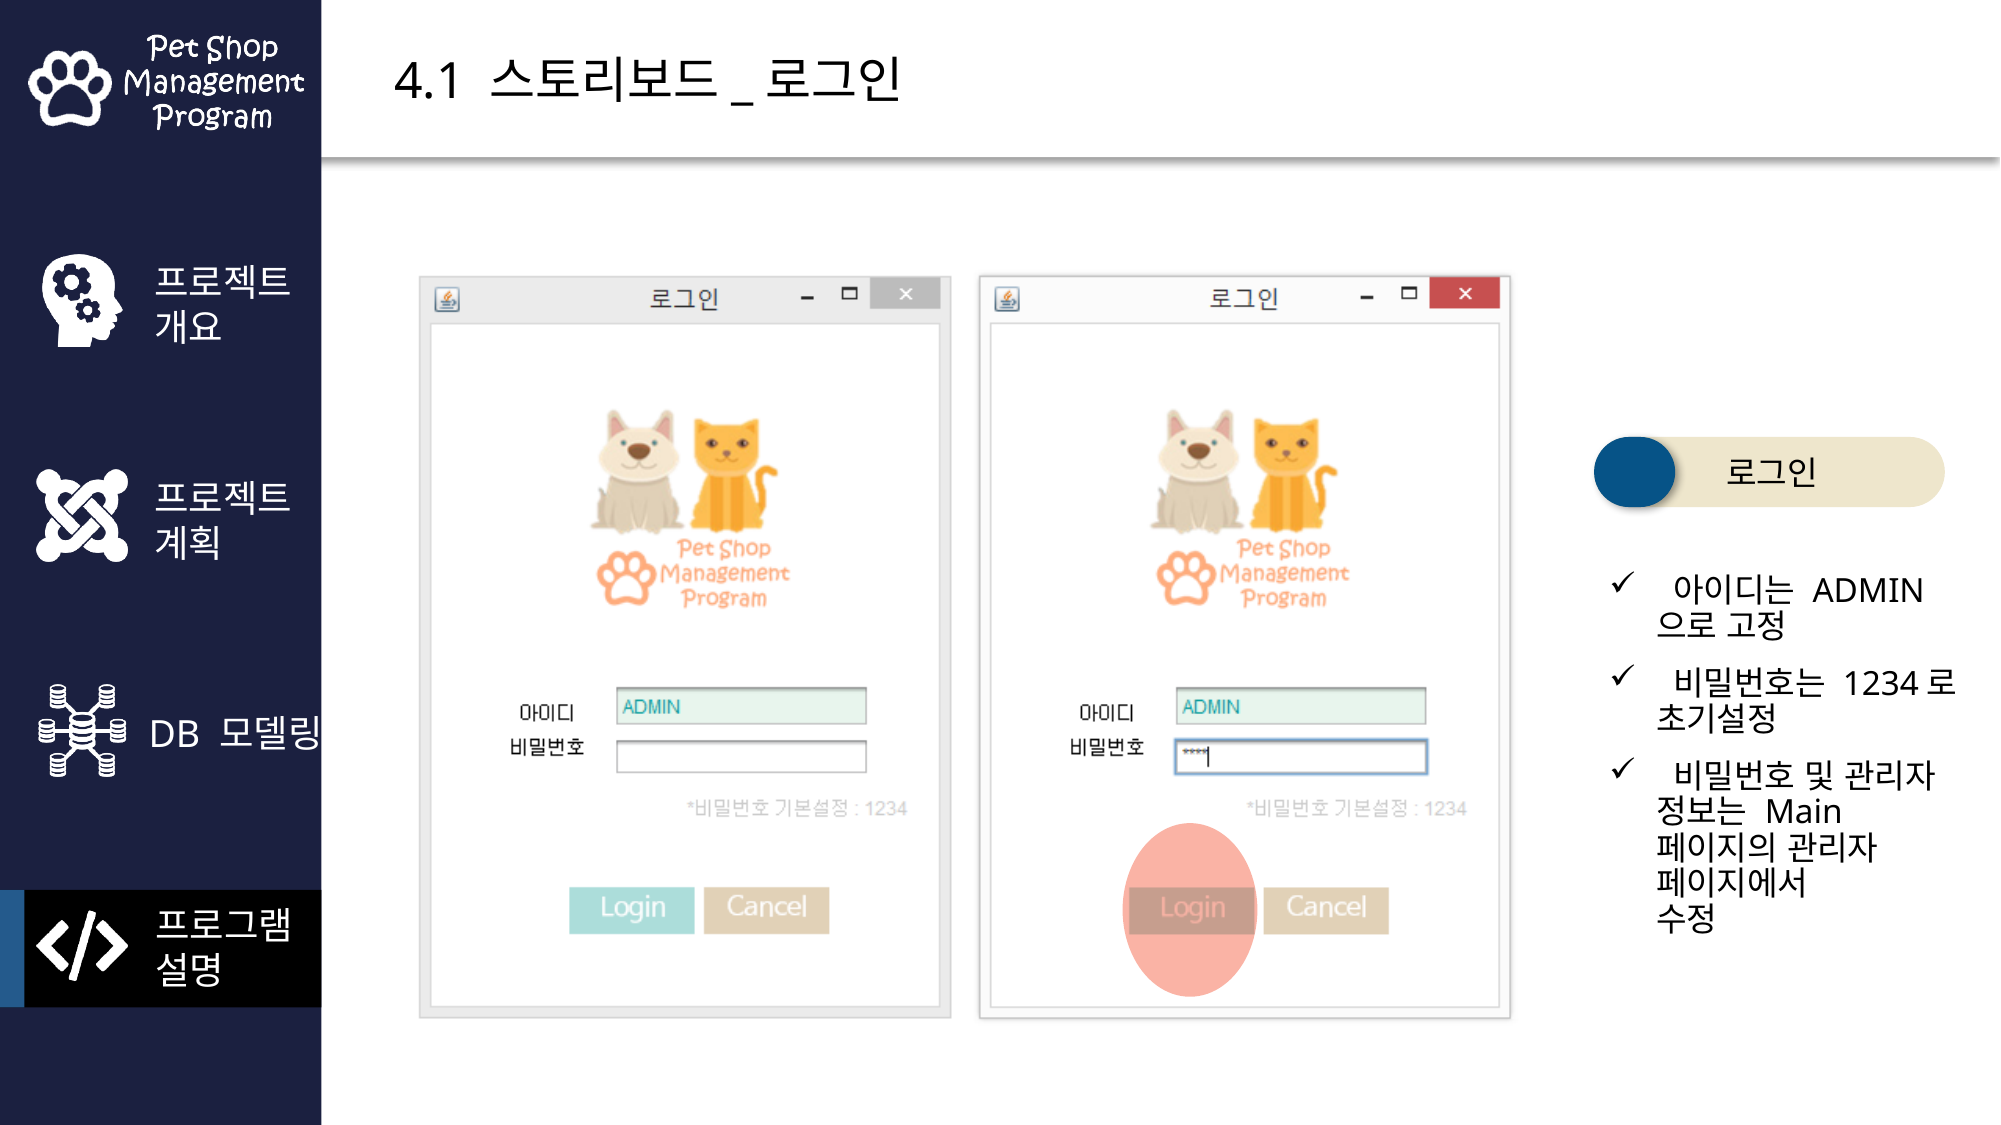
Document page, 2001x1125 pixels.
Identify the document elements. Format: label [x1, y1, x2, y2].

picture [413, 270, 958, 1025]
text_box [0, 889, 322, 1008]
text_box [36, 251, 332, 1001]
picture [973, 268, 1519, 1027]
text_box [0, 0, 2000, 1125]
text_box [1594, 436, 1945, 508]
